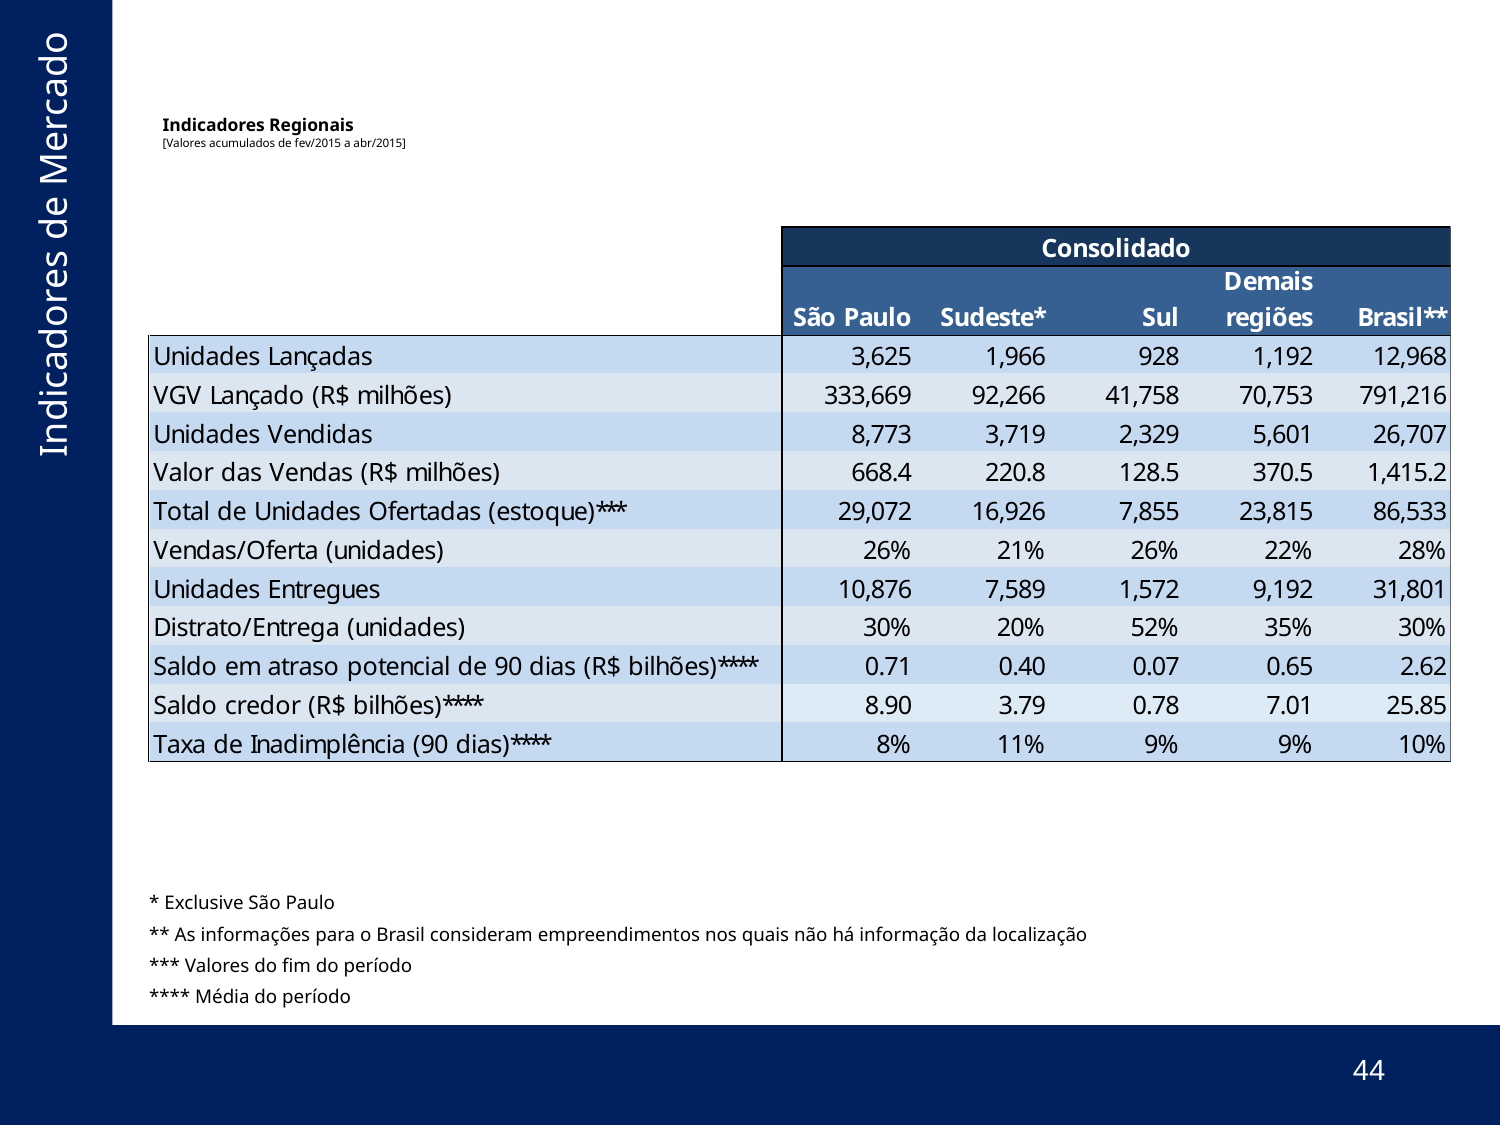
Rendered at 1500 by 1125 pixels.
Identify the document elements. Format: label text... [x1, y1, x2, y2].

title Indicadores Regionais [Valores acumulados de fev/2015 a abr/2015] [147, 81, 1423, 186]
table_cell ** As informações para o Brasil consideram empreendimentos nos quais não há informação da localização [149, 916, 1372, 946]
table_cell **** Média do período [149, 979, 1372, 1008]
table_cell *** Valores do fim do período [149, 948, 1372, 977]
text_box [147, 225, 1453, 764]
slide_number 44 [1338, 1043, 1476, 1104]
table_header * Exclusive São Paulo [149, 885, 1372, 915]
